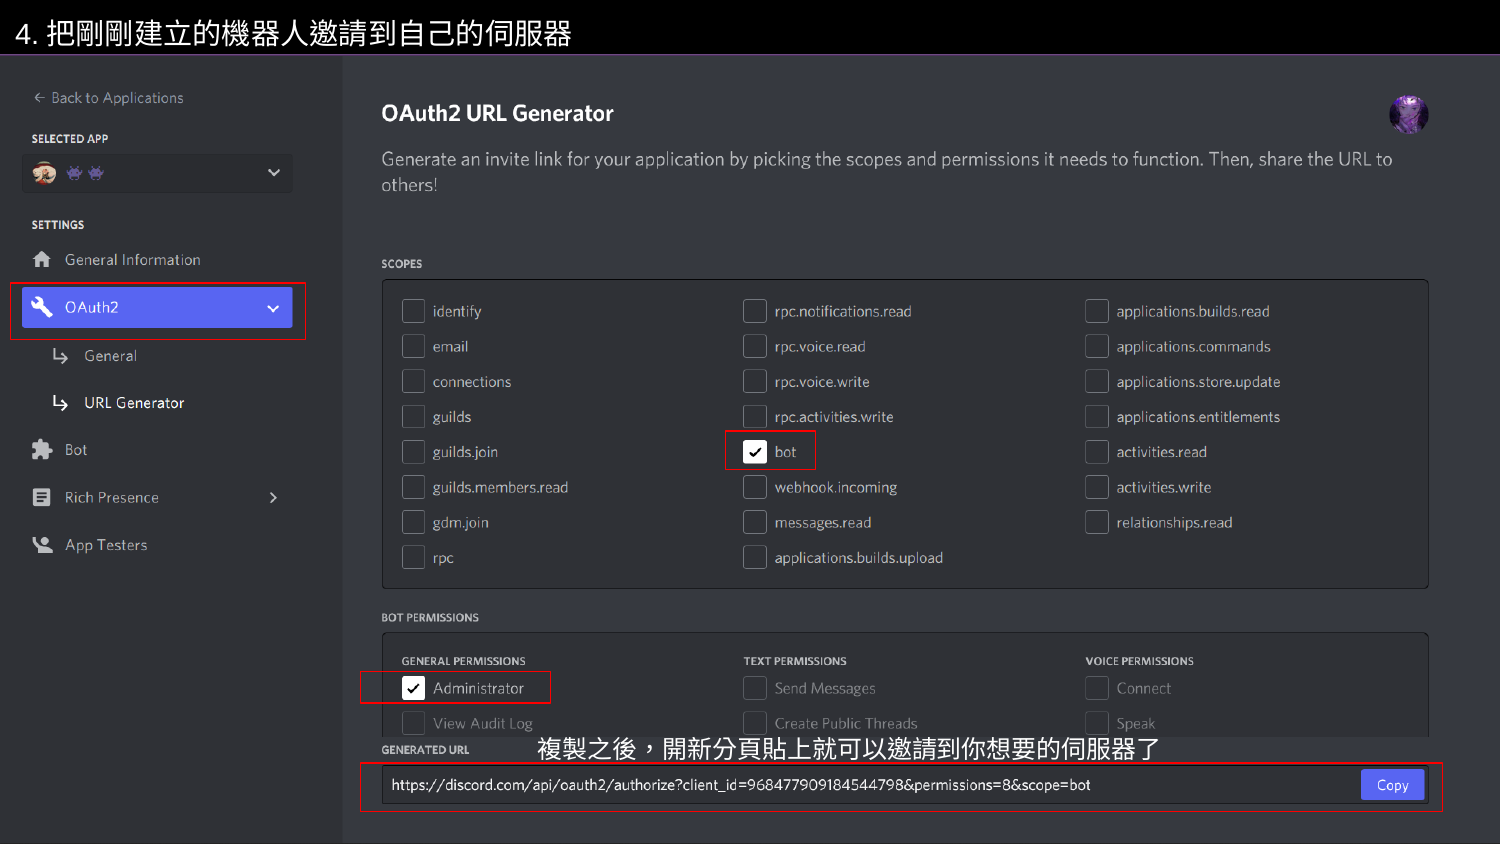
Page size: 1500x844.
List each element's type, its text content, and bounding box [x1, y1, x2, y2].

text_box 4.把剛剛建立的機器人邀請到自己的伺服器 [0, 0, 961, 52]
picture [0, 54, 1500, 844]
